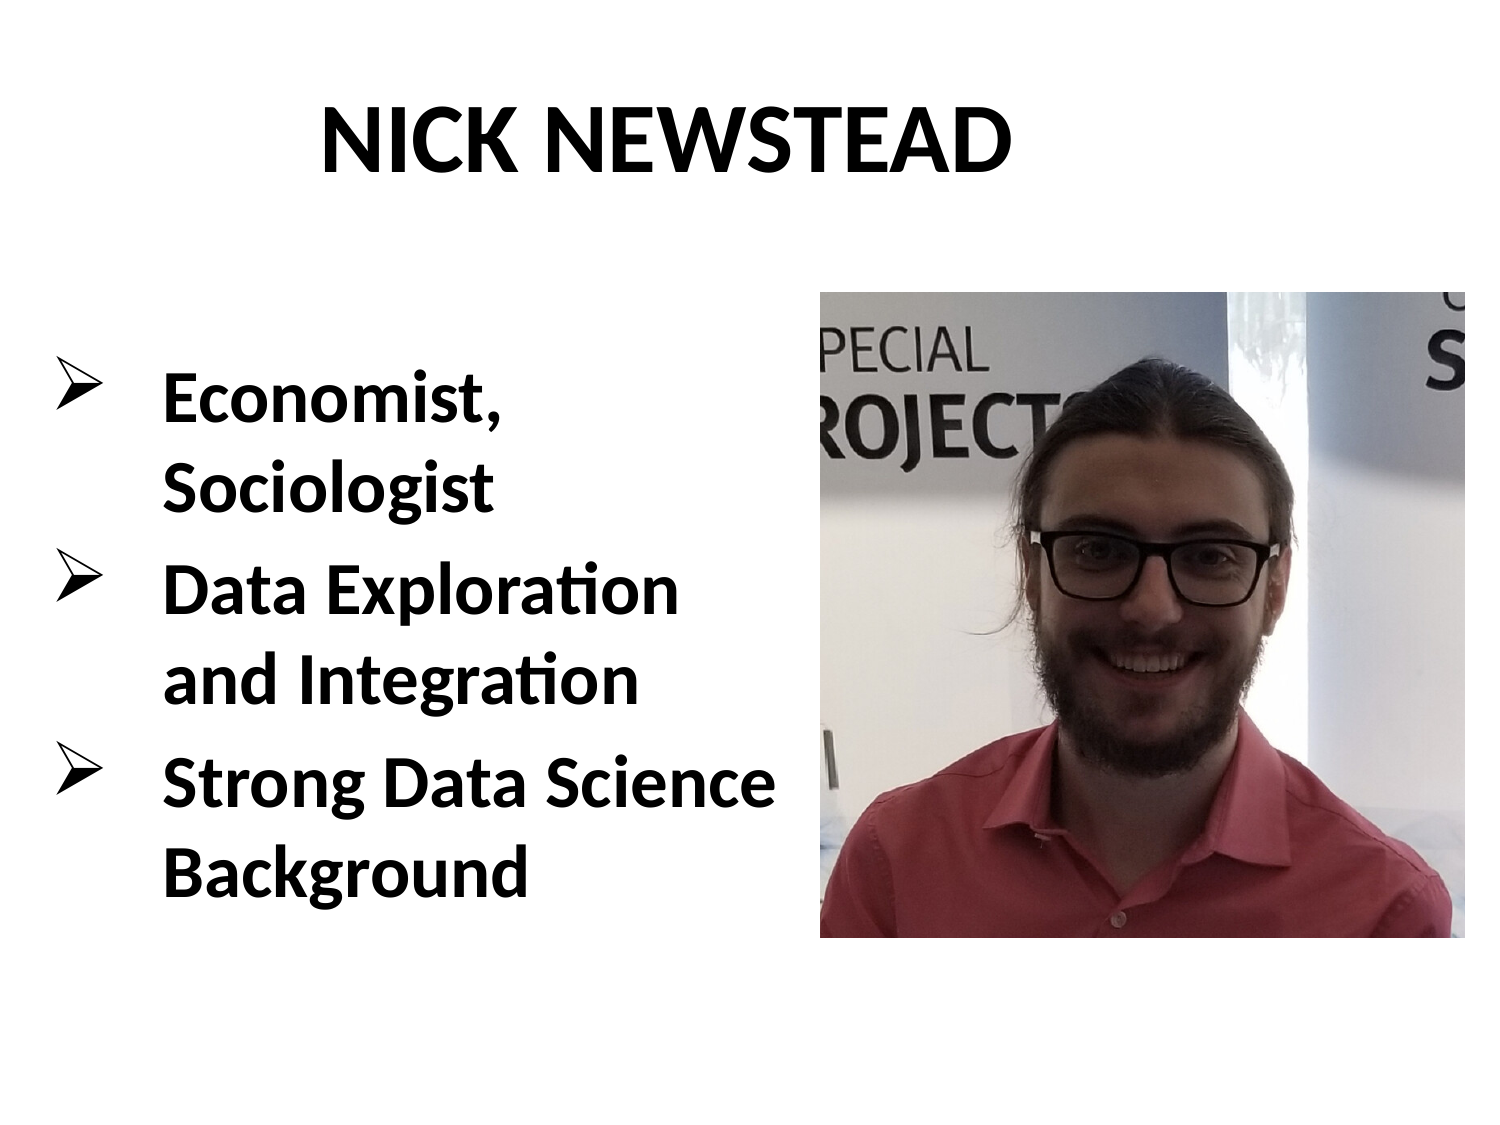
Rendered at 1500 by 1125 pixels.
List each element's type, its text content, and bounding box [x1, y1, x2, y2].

text_box Economist, Sociologist Data Exploration and Integration Strong Data Science Background [35, 403, 797, 1125]
text_box NICK NEWSTEAD [304, 46, 1318, 202]
picture [820, 292, 1465, 938]
